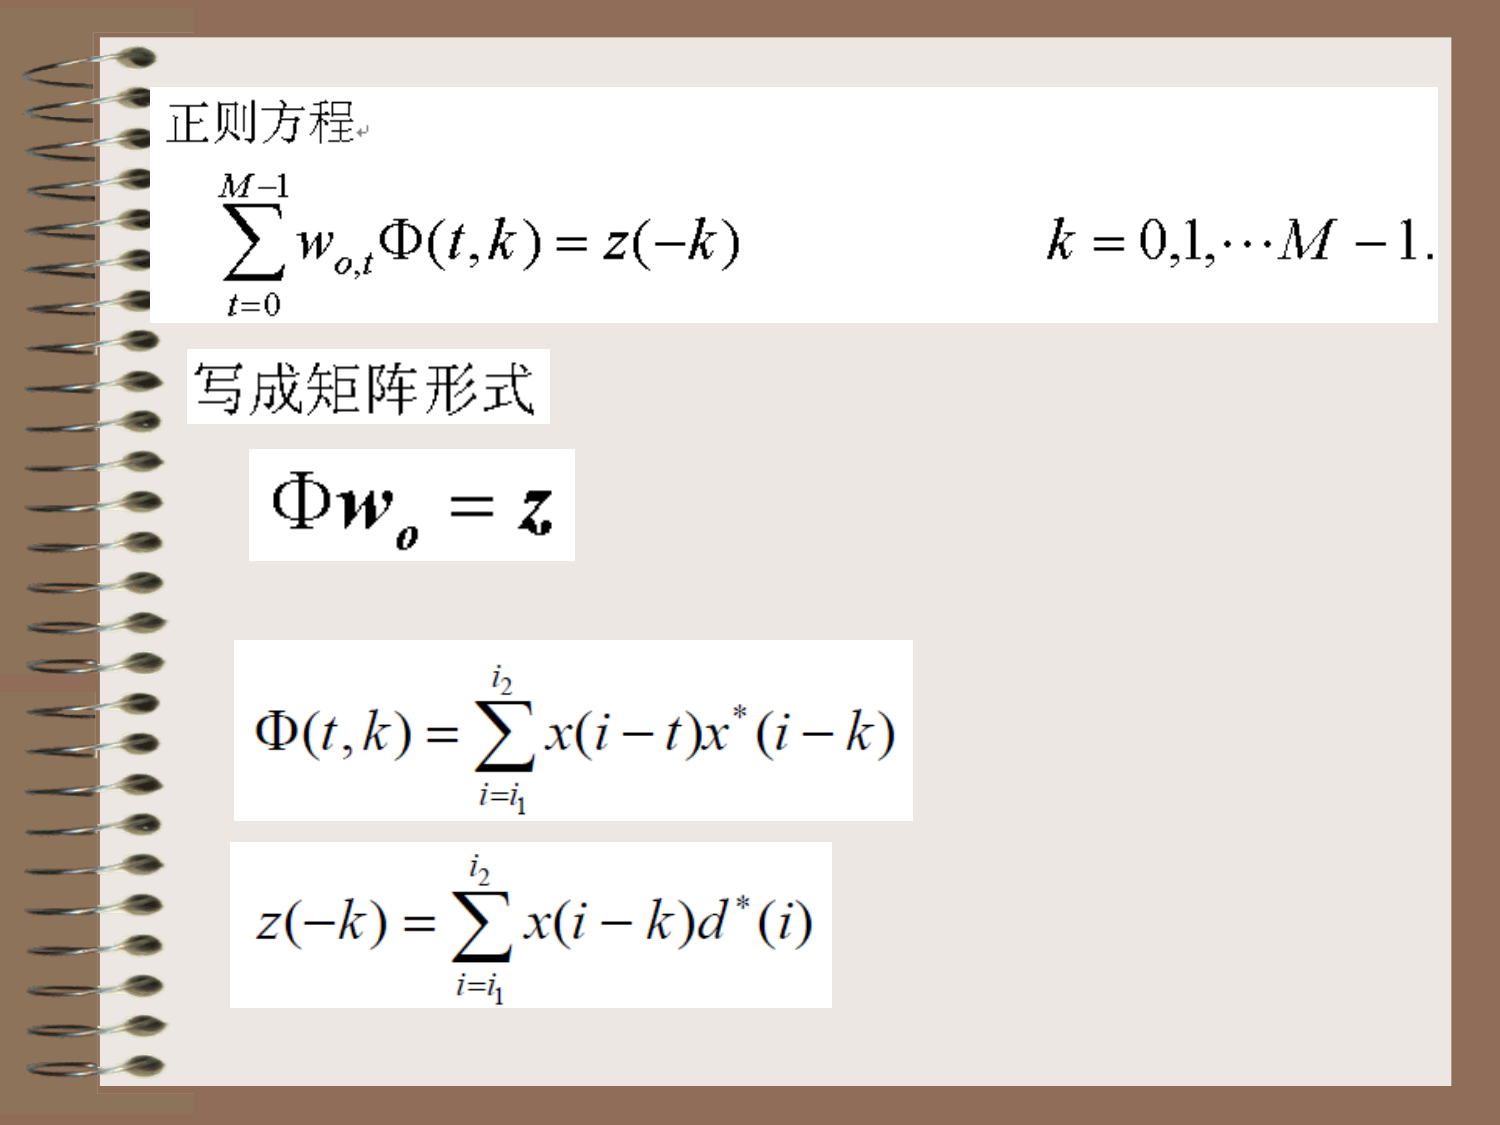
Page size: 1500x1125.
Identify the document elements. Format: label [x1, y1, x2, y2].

text_box [187, 349, 551, 424]
picture [230, 841, 833, 1009]
text_box [249, 449, 576, 561]
text_box [149, 87, 1438, 323]
picture [0, 692, 194, 1115]
picture [0, 8, 194, 674]
picture [234, 640, 913, 821]
